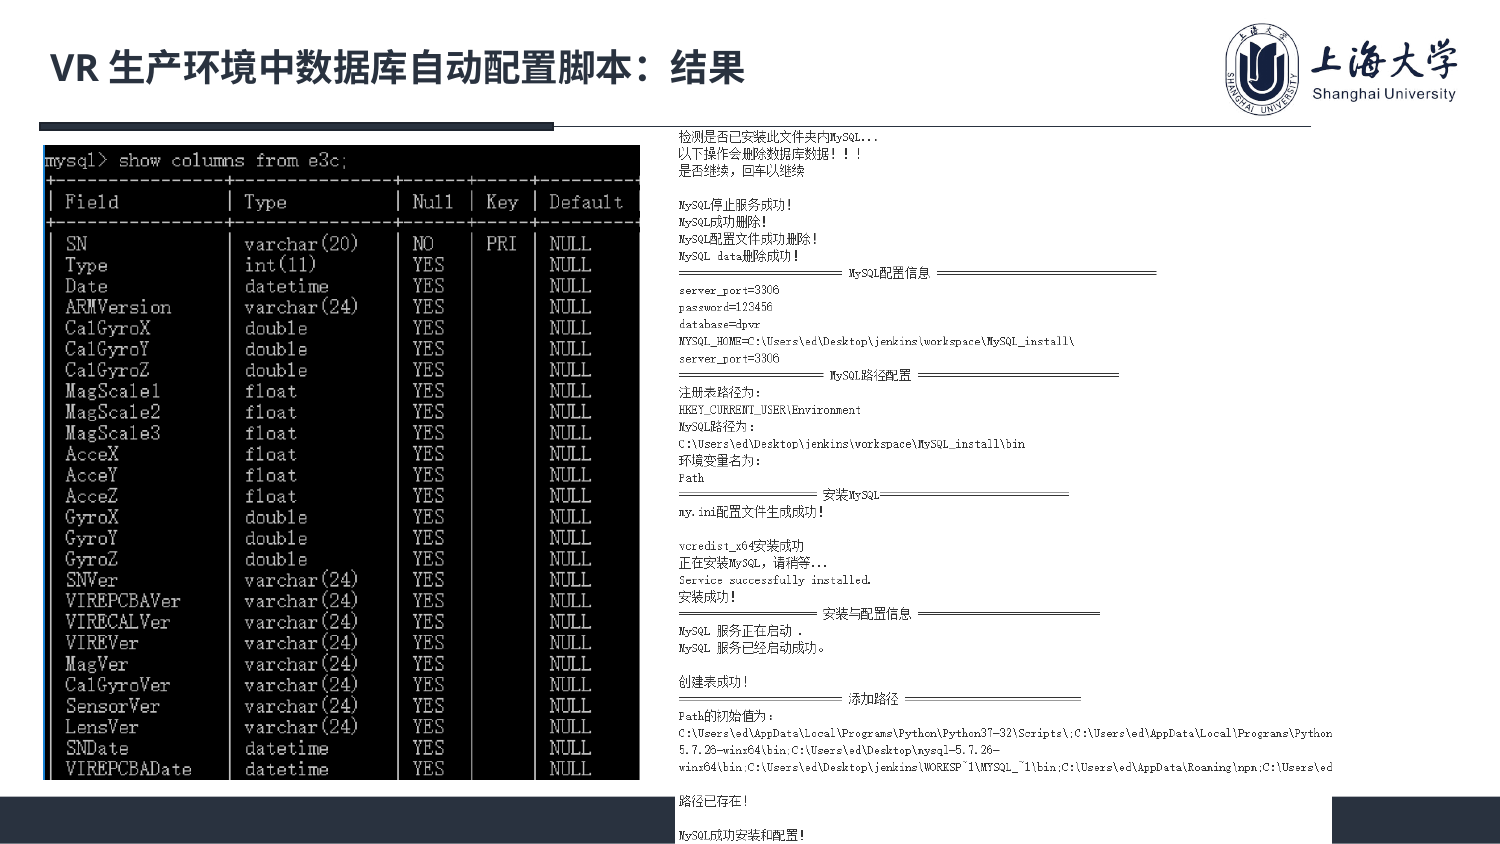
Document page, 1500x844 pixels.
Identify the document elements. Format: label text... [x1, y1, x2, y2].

picture [1223, 18, 1458, 118]
picture [43, 143, 640, 781]
picture [675, 128, 1332, 844]
text_box VR生产环境中数据库自动配置脚本：结果 [35, 36, 772, 97]
